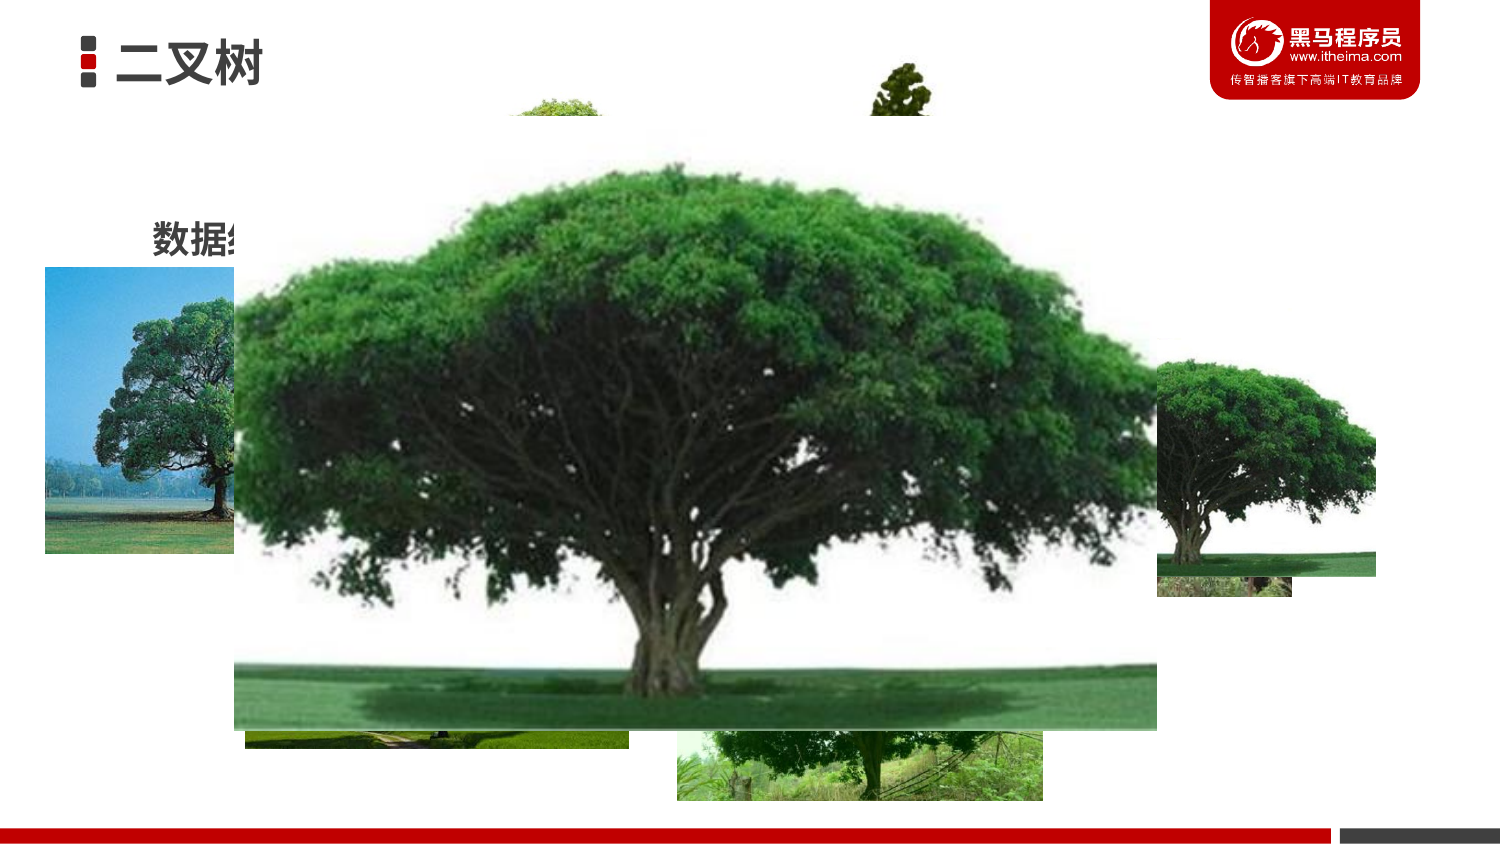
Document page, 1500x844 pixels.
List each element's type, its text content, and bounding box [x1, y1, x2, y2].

text_box 二叉树 [103, 29, 1183, 93]
picture [45, 46, 1377, 802]
picture [1212, 8, 1421, 94]
text_box 数据结构-二叉树 [138, 185, 229, 264]
